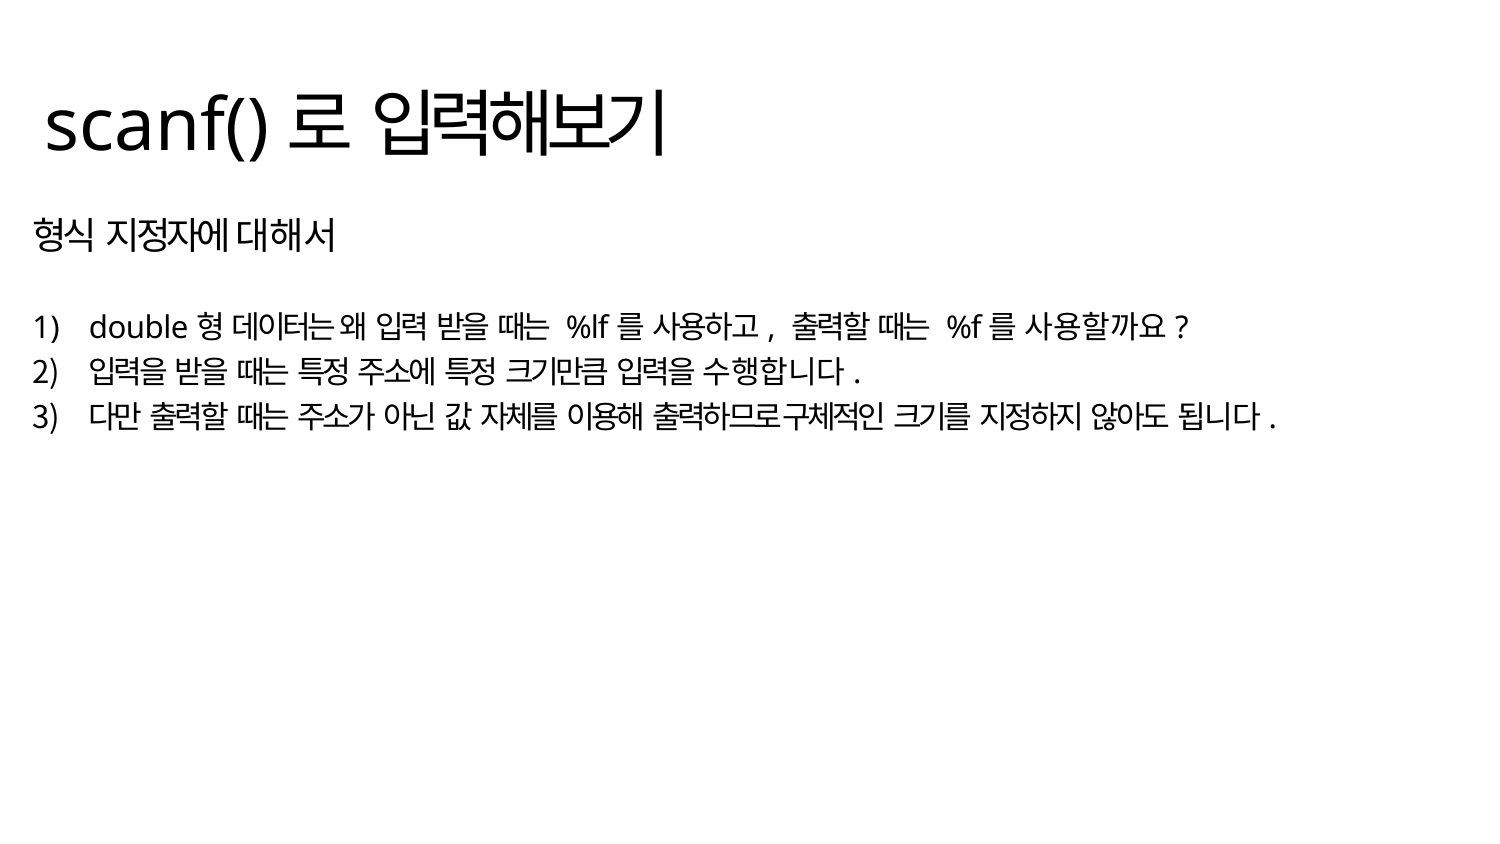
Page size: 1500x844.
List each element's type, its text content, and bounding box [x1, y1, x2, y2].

title scanf()로 입력해보기 [42, 74, 942, 210]
text_box 형식 지정자에 대해서 double형 데이터는 왜 입력 받을 때는 %lf를 사용하고, 출력할 때는 %f를 사용할까요? 입력을 받을 때는 특정 주소에 특정 크기만큼 입력을 수행합니다. 다만 출력할 때는 주소가 아닌 값 자체를 이용해 출력하므로 구체적인 크기를 지정하지 않아도 됩니다. [30, 210, 1335, 435]
